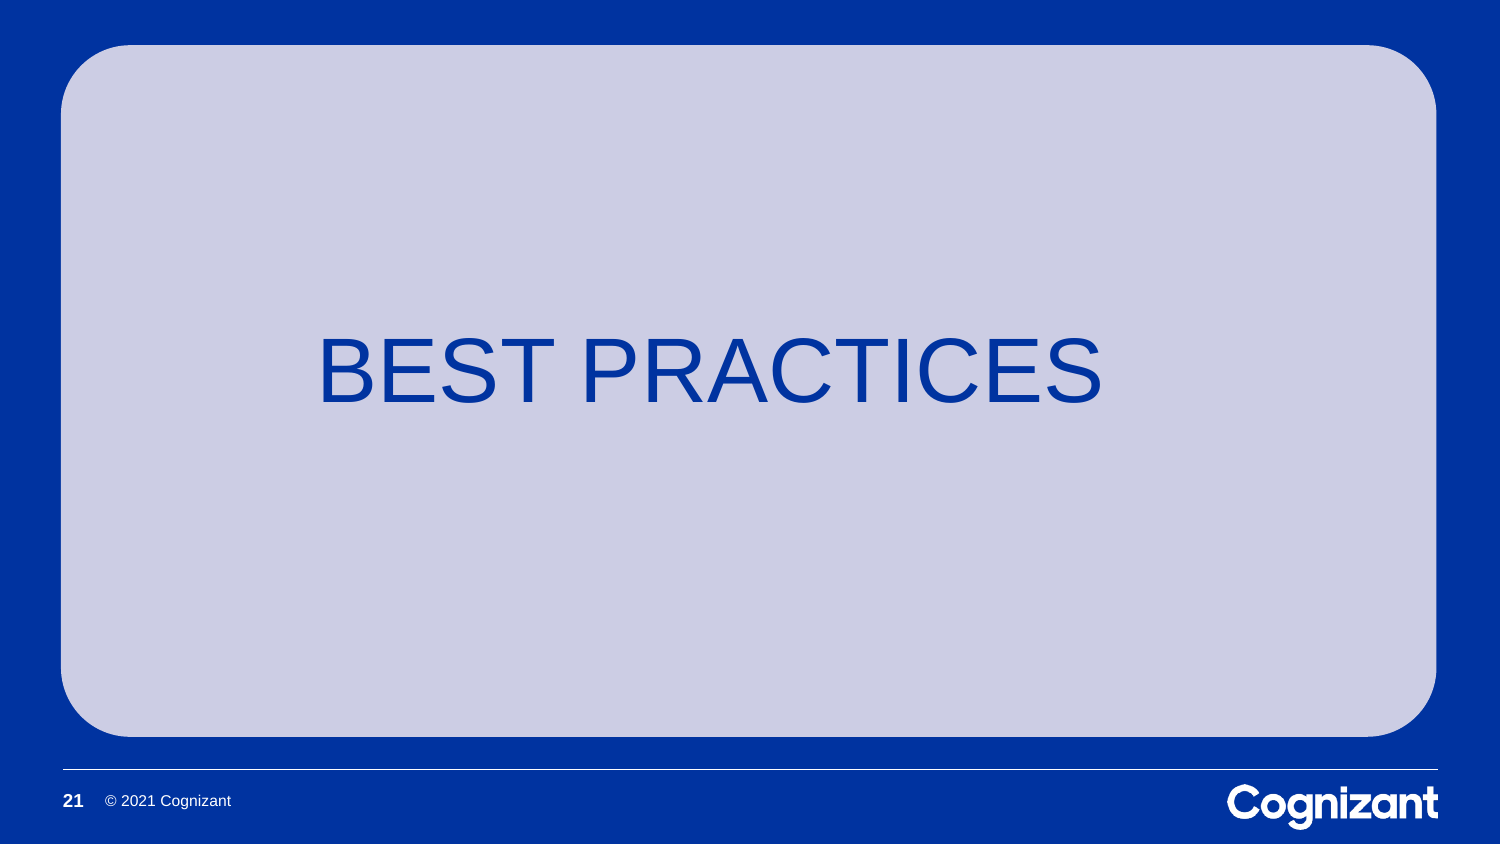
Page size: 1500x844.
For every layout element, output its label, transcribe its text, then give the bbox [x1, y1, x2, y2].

text_box [60, 45, 1437, 737]
text_box BEST PRACTICES [84, 310, 1338, 421]
footer © 2021 Cognizant [105, 787, 855, 813]
slide_number 21 [63, 787, 101, 813]
picture [1227, 784, 1438, 830]
